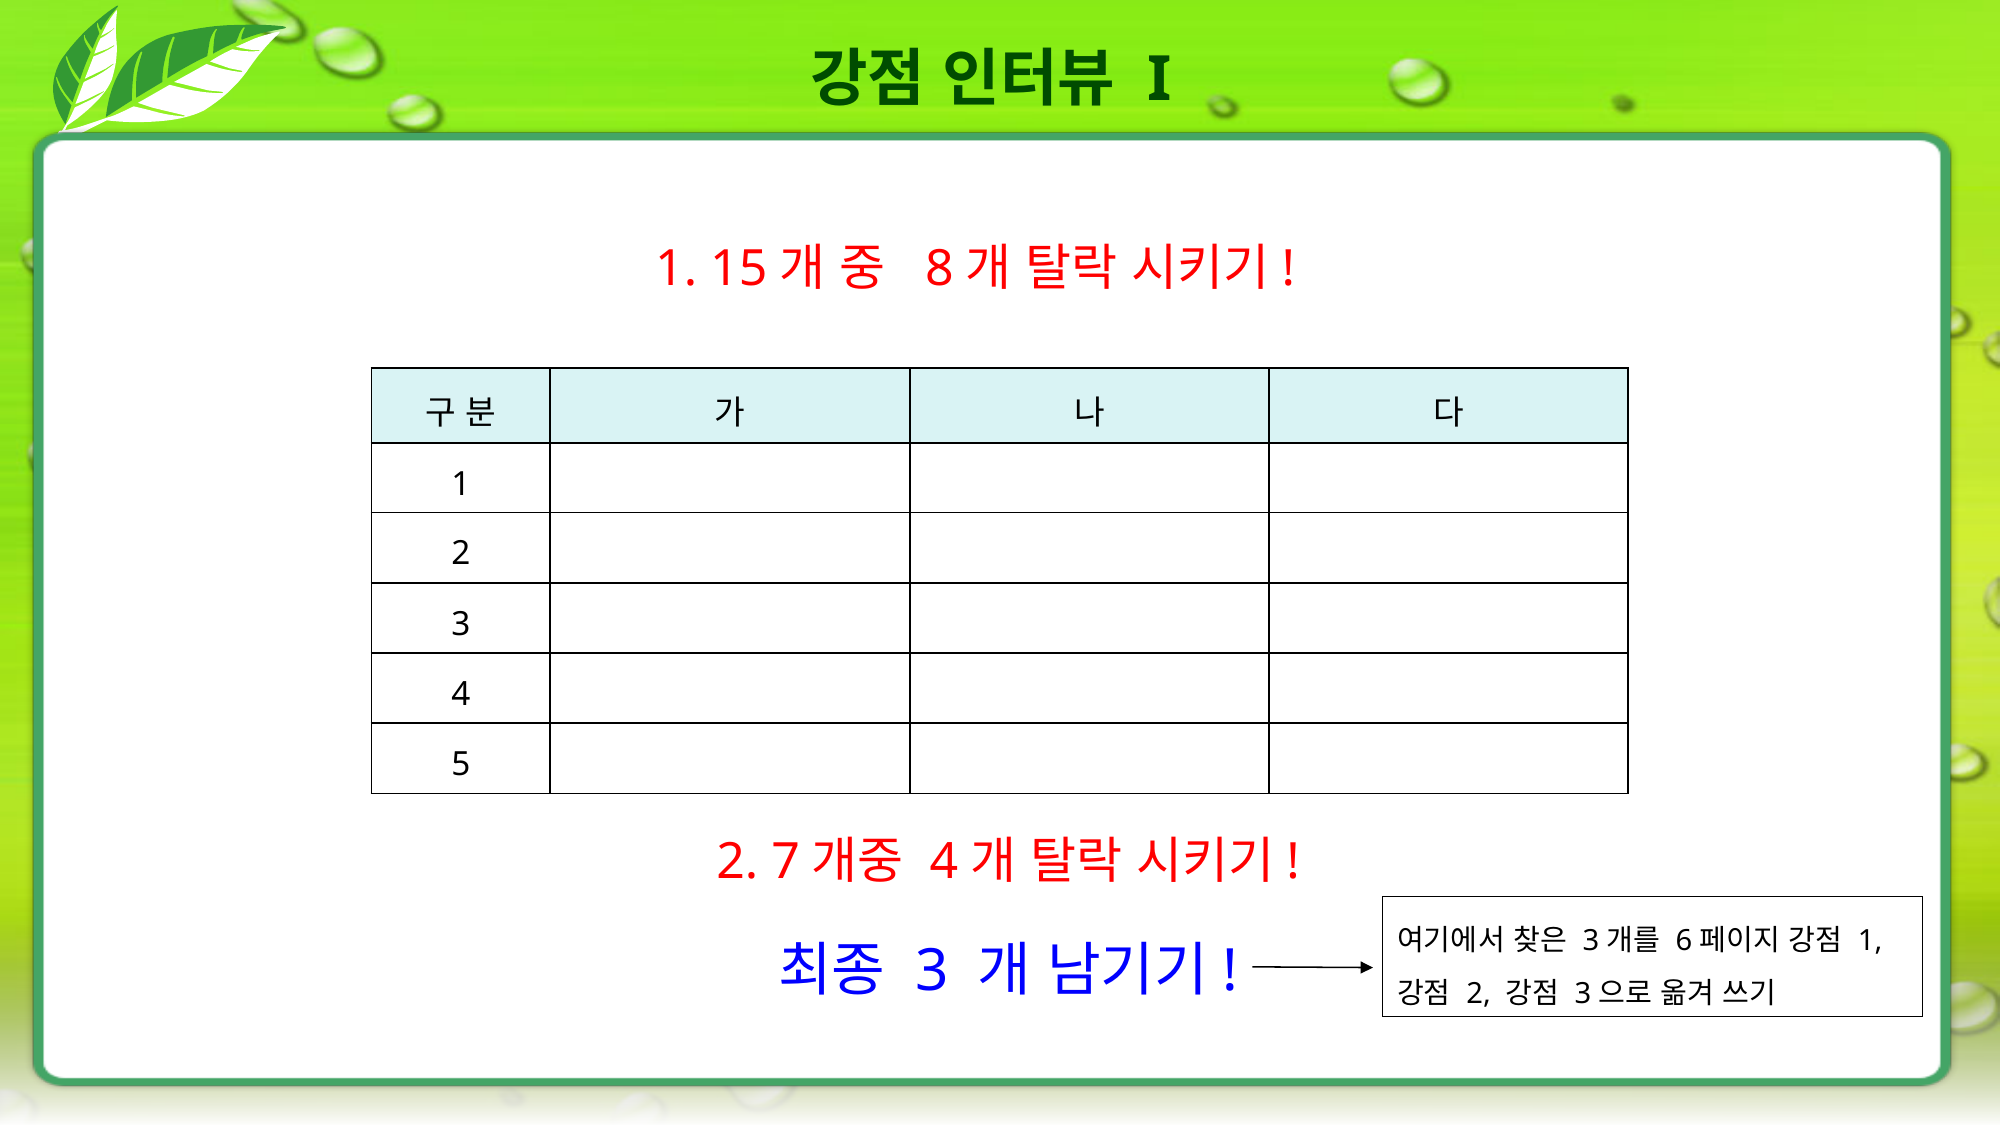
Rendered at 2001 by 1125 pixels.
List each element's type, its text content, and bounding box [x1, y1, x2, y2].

text_box 1. 15개 중 8개 탈락 시키기! [640, 228, 1310, 303]
table_cell [1270, 724, 1627, 793]
table_header 가 [551, 369, 909, 442]
table_header 나 [911, 369, 1268, 442]
table_cell [911, 584, 1268, 652]
table_cell [551, 513, 909, 582]
table_cell 3 [372, 584, 549, 652]
text_box 여기에서 찾은 3개를 6페이지 강점 1, 강점 2, 강점 3으로 옮겨 쓰기 [1382, 896, 1923, 1017]
table_cell [911, 654, 1268, 722]
table_cell 2 [372, 513, 549, 582]
text_box 최종 3 개 남기기! [762, 924, 1253, 1010]
text_box 강점 인터뷰 I [344, 30, 1638, 122]
table_cell 4 [372, 654, 549, 722]
table_cell [911, 444, 1268, 512]
table_cell [551, 584, 909, 652]
table_cell [911, 513, 1268, 582]
table_cell [551, 444, 909, 512]
picture [0, 0, 2000, 1094]
table_cell [551, 724, 909, 793]
text_box 2. 7개중 4개 탈락 시키기! [701, 821, 1315, 896]
table_cell 1 [372, 444, 549, 512]
table_cell [551, 654, 909, 722]
table_cell [1270, 444, 1627, 512]
table_cell [1270, 584, 1627, 652]
table_header 다 [1270, 369, 1627, 442]
table_cell [1270, 654, 1627, 722]
table_header 구 분 [372, 369, 549, 442]
table_cell [911, 724, 1268, 793]
table_cell [1270, 513, 1627, 582]
table_cell 5 [372, 724, 549, 793]
